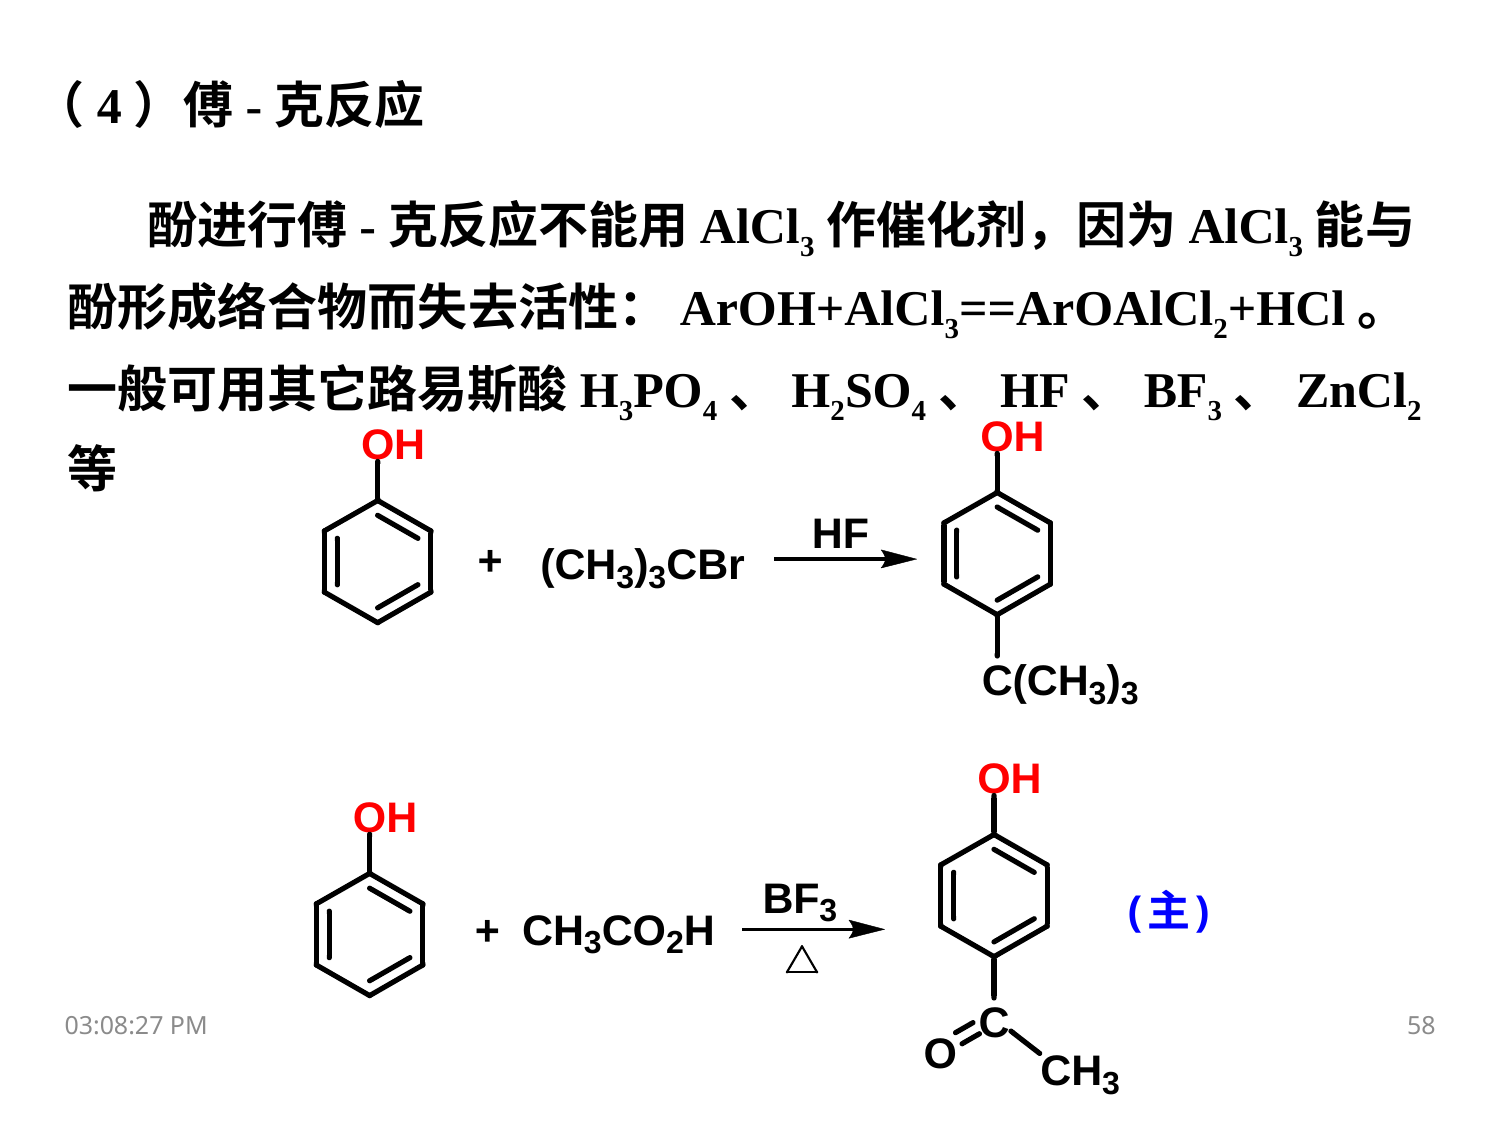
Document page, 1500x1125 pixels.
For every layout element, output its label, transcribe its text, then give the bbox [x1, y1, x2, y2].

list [307, 413, 1217, 1106]
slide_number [49, 987, 307, 1066]
text_box （4）傅-克反应 [20, 66, 440, 142]
text_box 酚进行傅-克反应不能用AlCl3作催化剂，因为AlCl3能与酚形成络合物而失去活性：ArOH+AlCl3==ArOAlCl2+HCl。一般可用其它路易斯酸H3PO4、H2SO4、HF、BF3、ZnCl2等 [53, 172, 1471, 506]
slide_number 58 [1217, 987, 1451, 1066]
